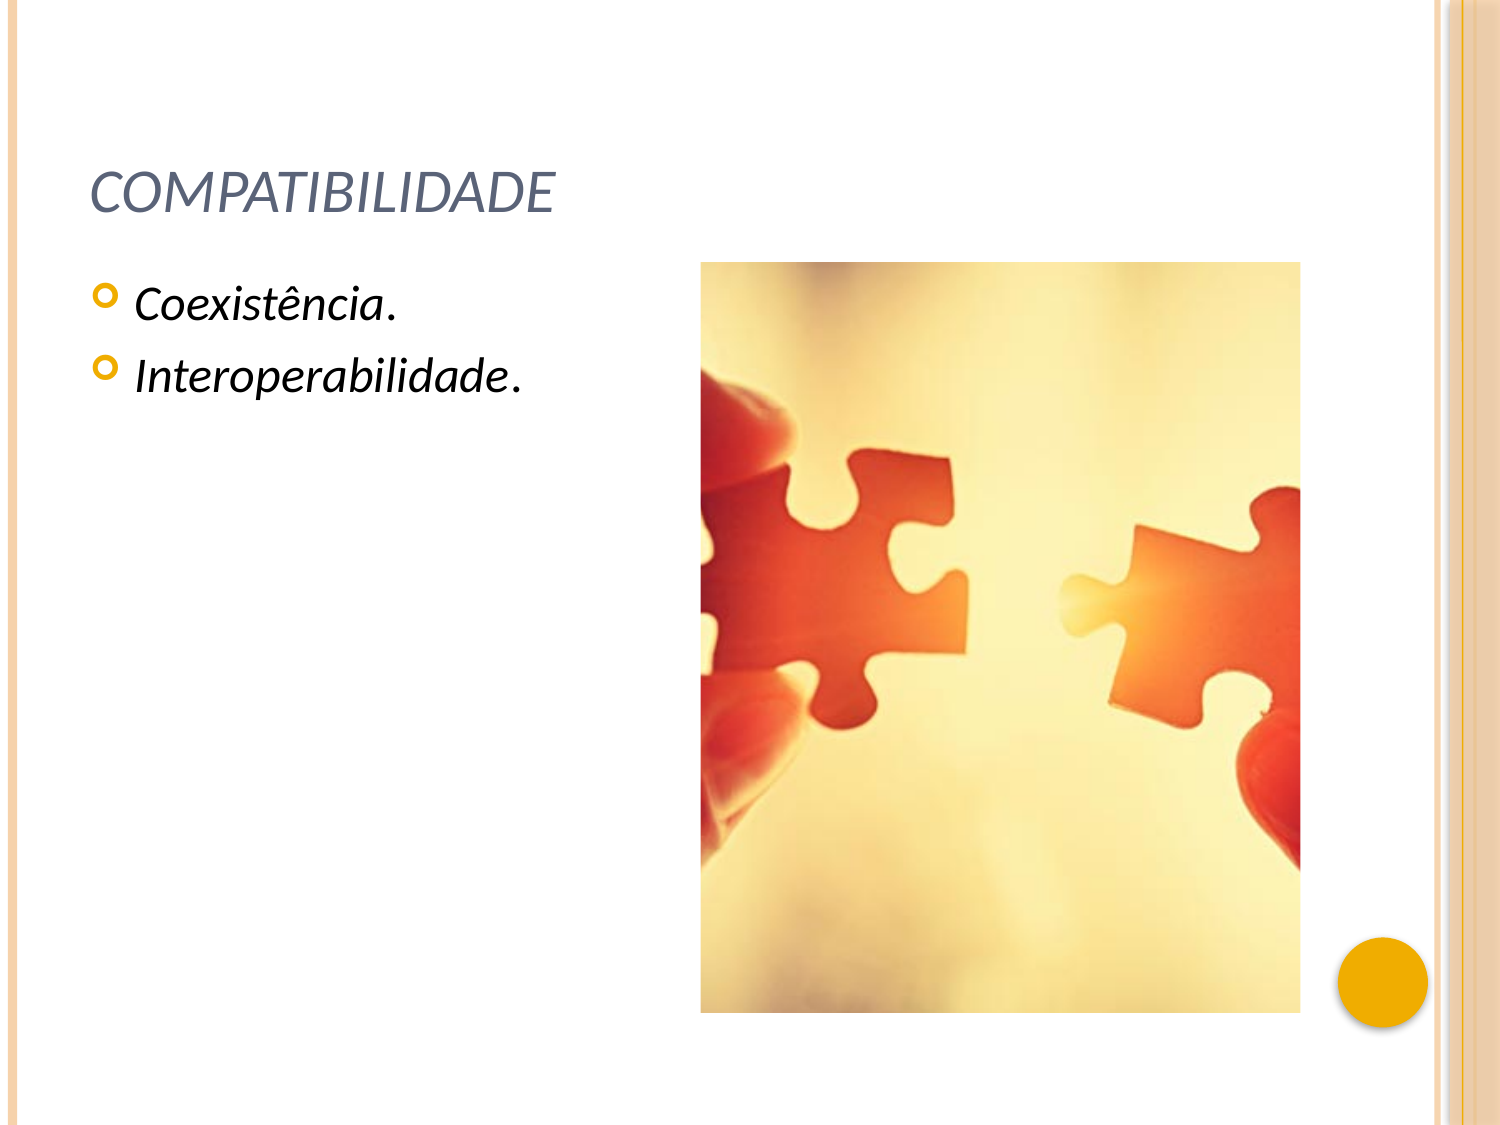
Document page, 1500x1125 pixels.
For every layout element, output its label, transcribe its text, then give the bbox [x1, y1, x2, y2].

title Compatibilidade [75, 45, 1300, 233]
picture [699, 261, 1301, 1013]
list Coexistência. Interoperabilidade. [75, 262, 675, 1013]
